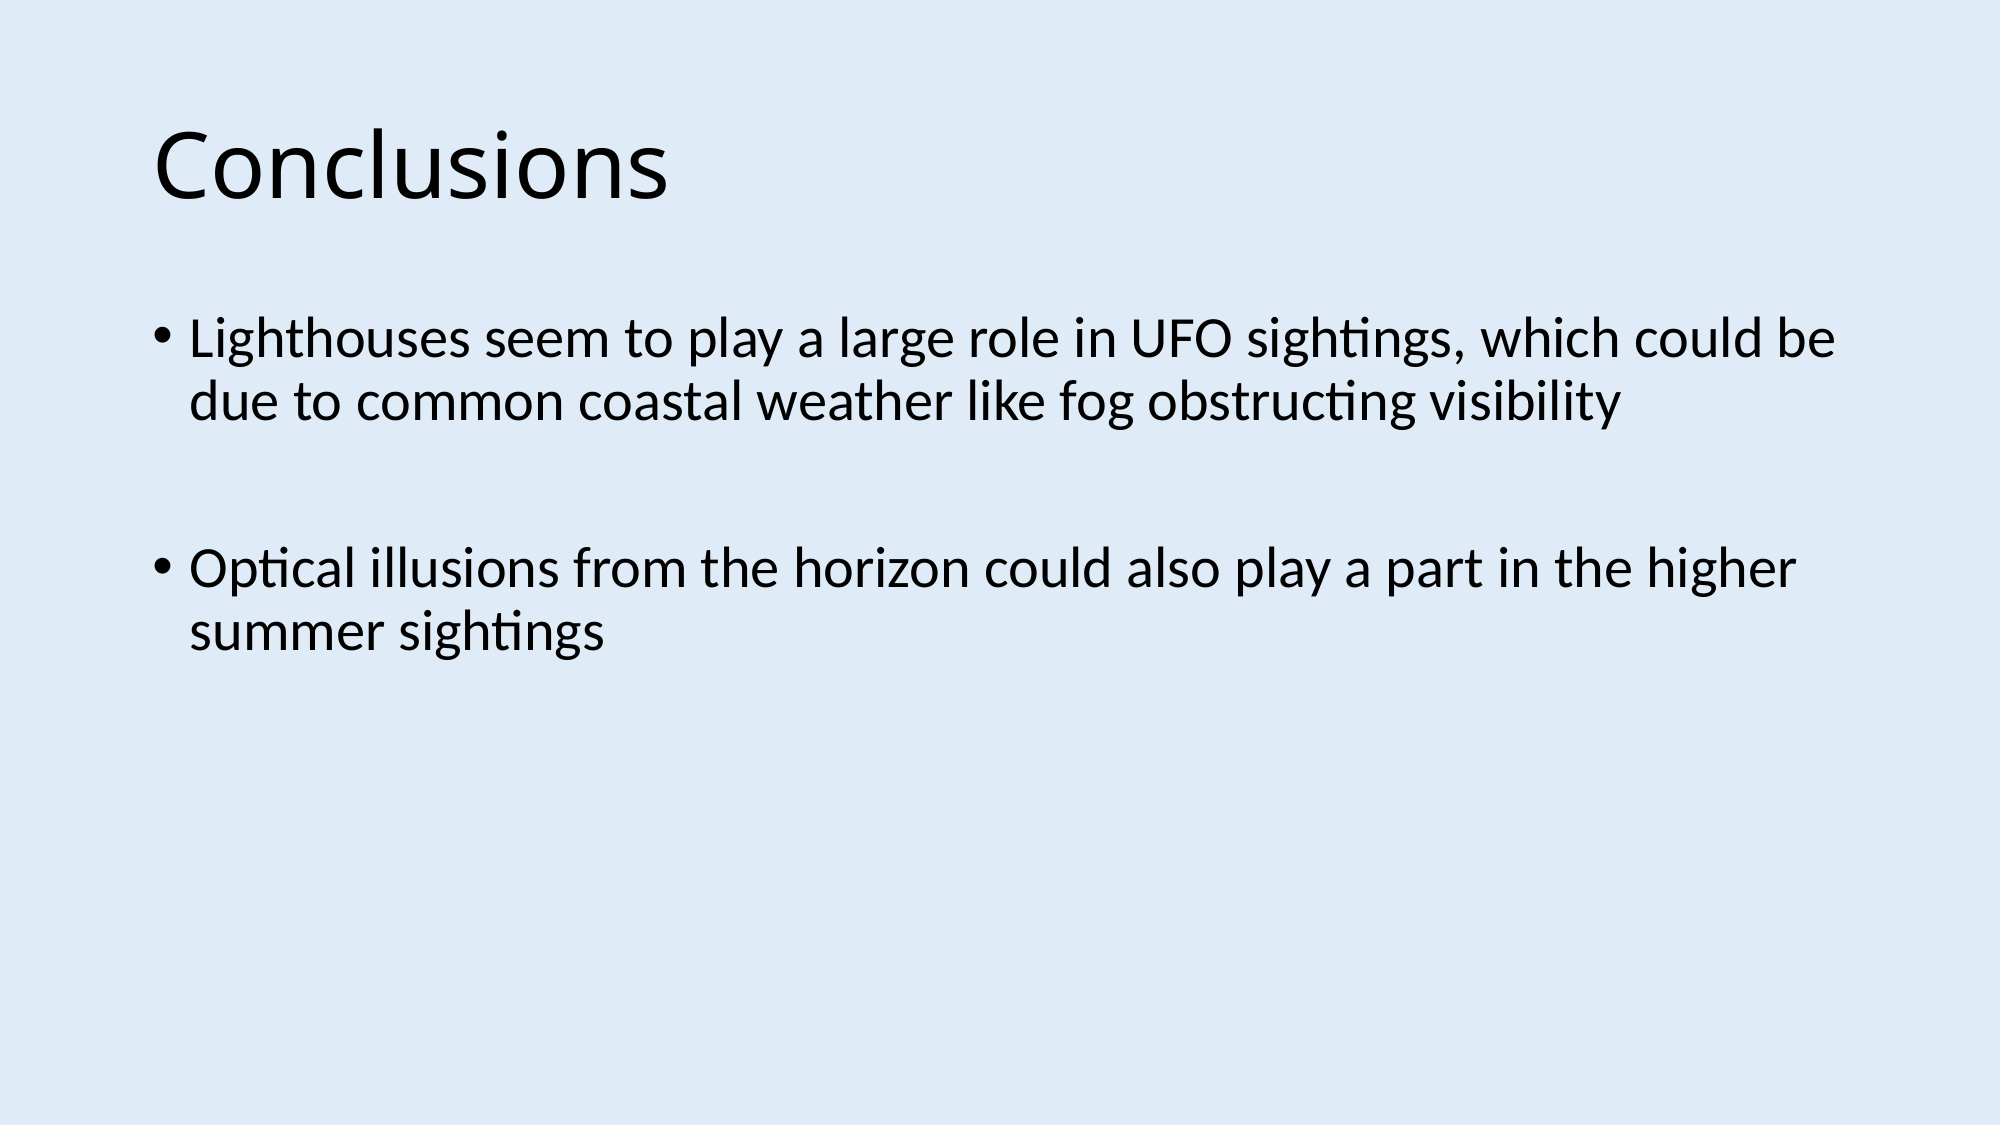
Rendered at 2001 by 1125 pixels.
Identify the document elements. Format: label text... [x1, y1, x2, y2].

list Lighthouses seem to play a large role in UFO sightings, which could be due to common coastal weather like fog obstructing visibility Optical illusions from the horizon could also play a part in the higher summer sightings [137, 299, 1863, 1014]
title Conclusions [137, 59, 1863, 278]
